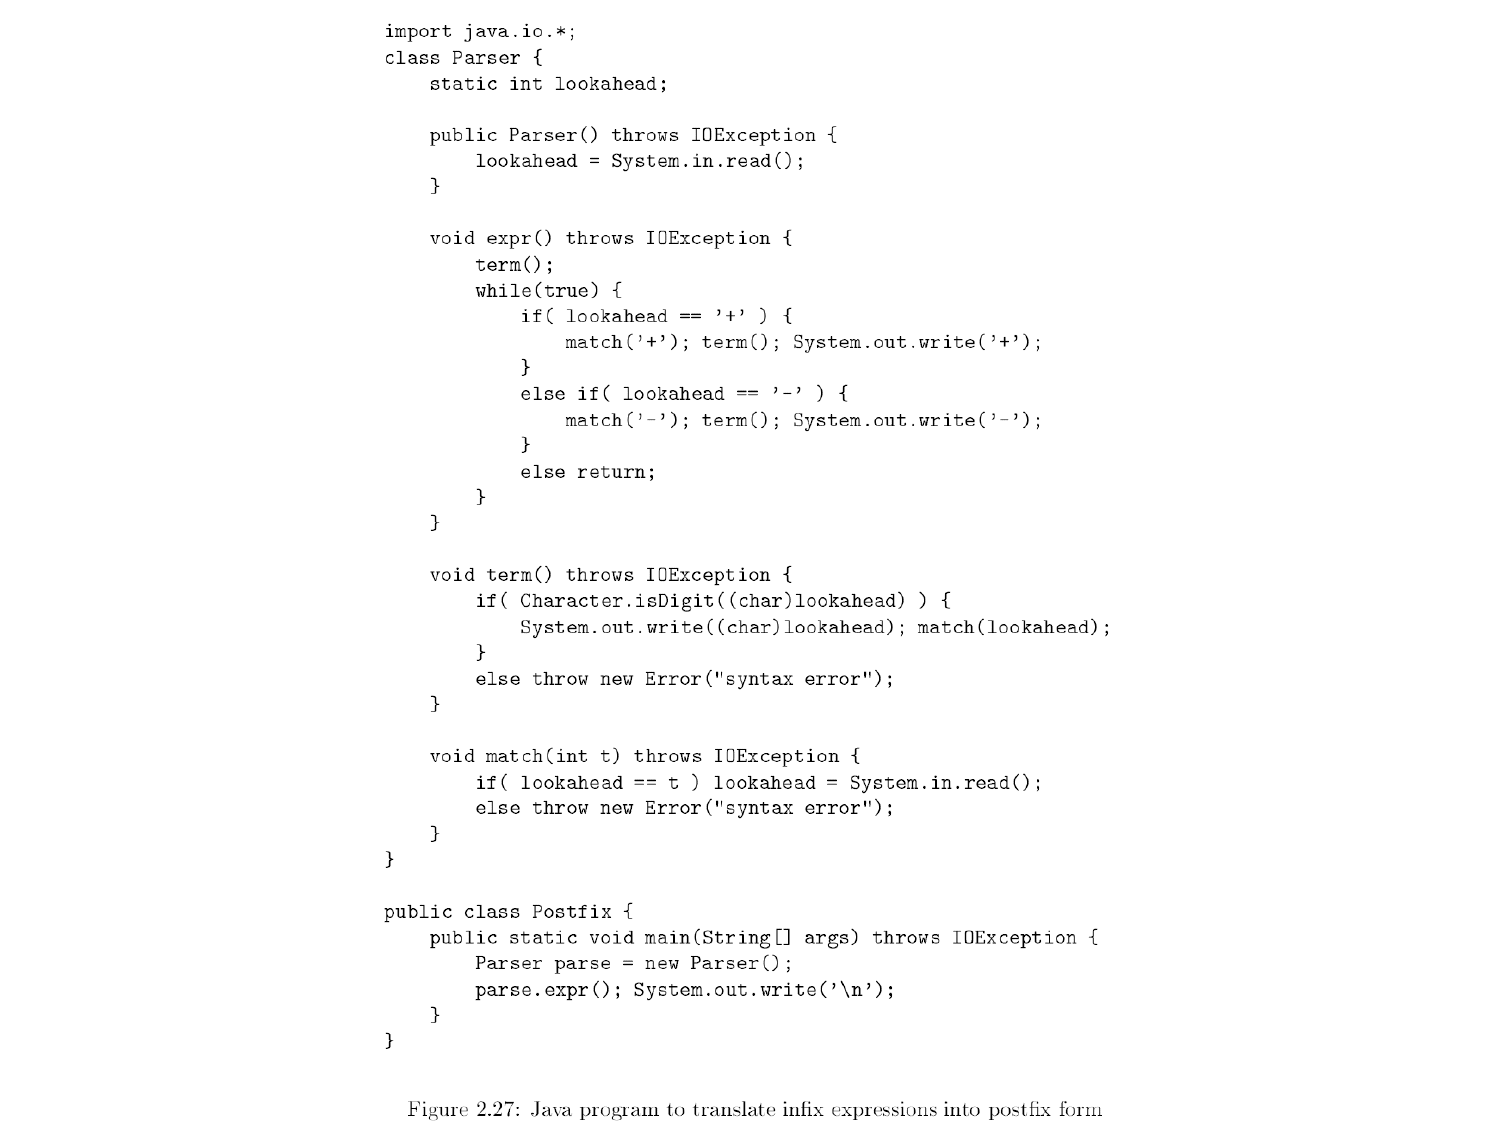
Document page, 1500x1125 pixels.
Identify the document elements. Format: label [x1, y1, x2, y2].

picture [362, 0, 1148, 1125]
